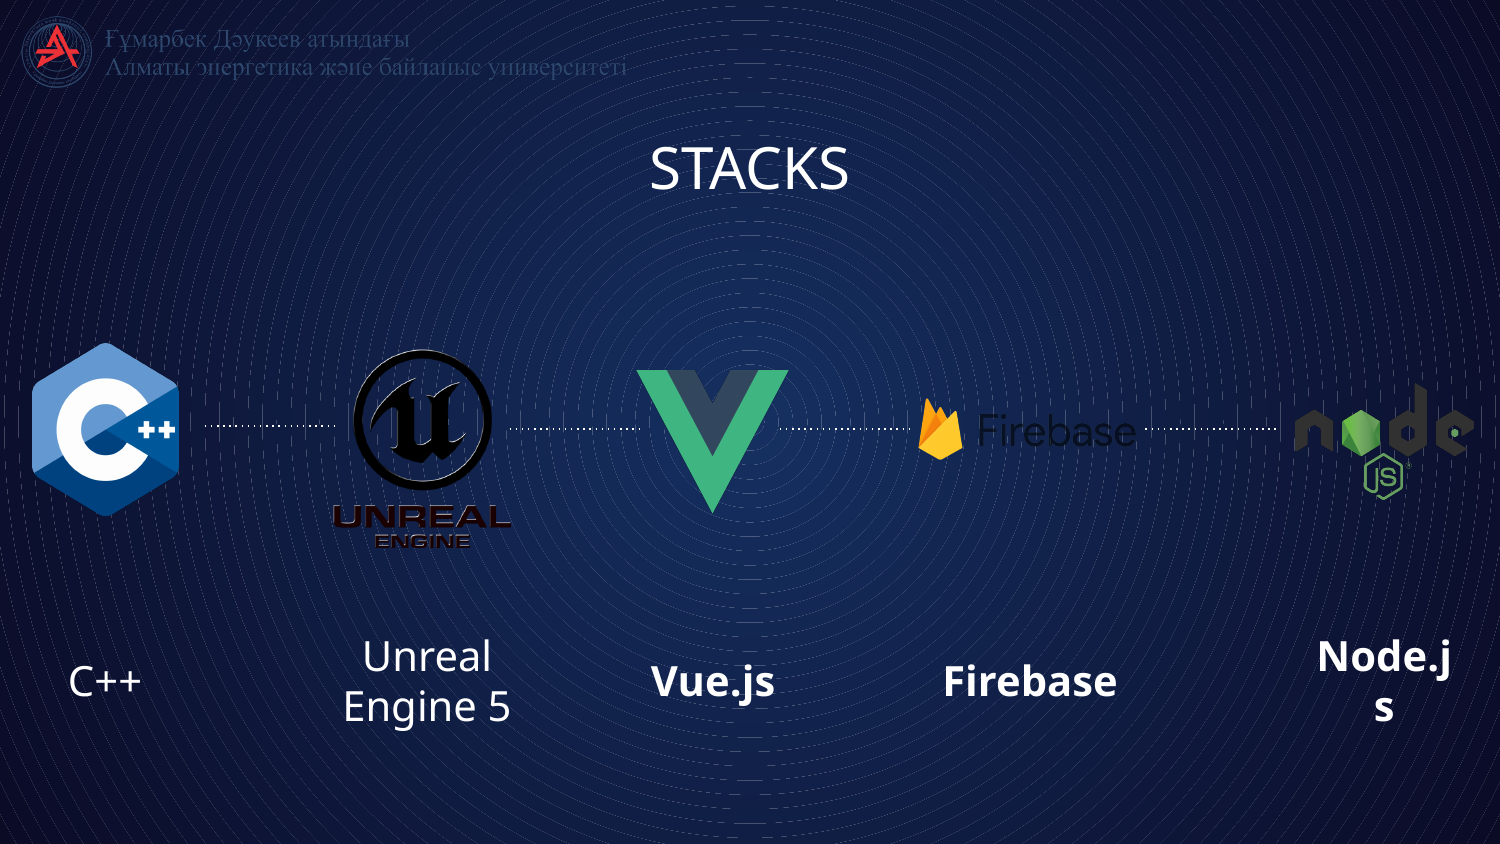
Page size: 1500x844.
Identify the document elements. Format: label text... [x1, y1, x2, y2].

picture [332, 343, 513, 561]
picture [1294, 383, 1474, 500]
text_box Vue.js [626, 631, 801, 729]
picture [636, 370, 790, 514]
text_box Node.js [1295, 631, 1474, 729]
picture [20, 16, 627, 88]
text_box Unreal Engine 5 [321, 631, 533, 729]
text_box Firebase [918, 631, 1142, 729]
picture [31, 343, 180, 517]
title STACKS [117, 116, 1383, 211]
text_box C++ [21, 644, 190, 716]
picture [886, 380, 1168, 478]
